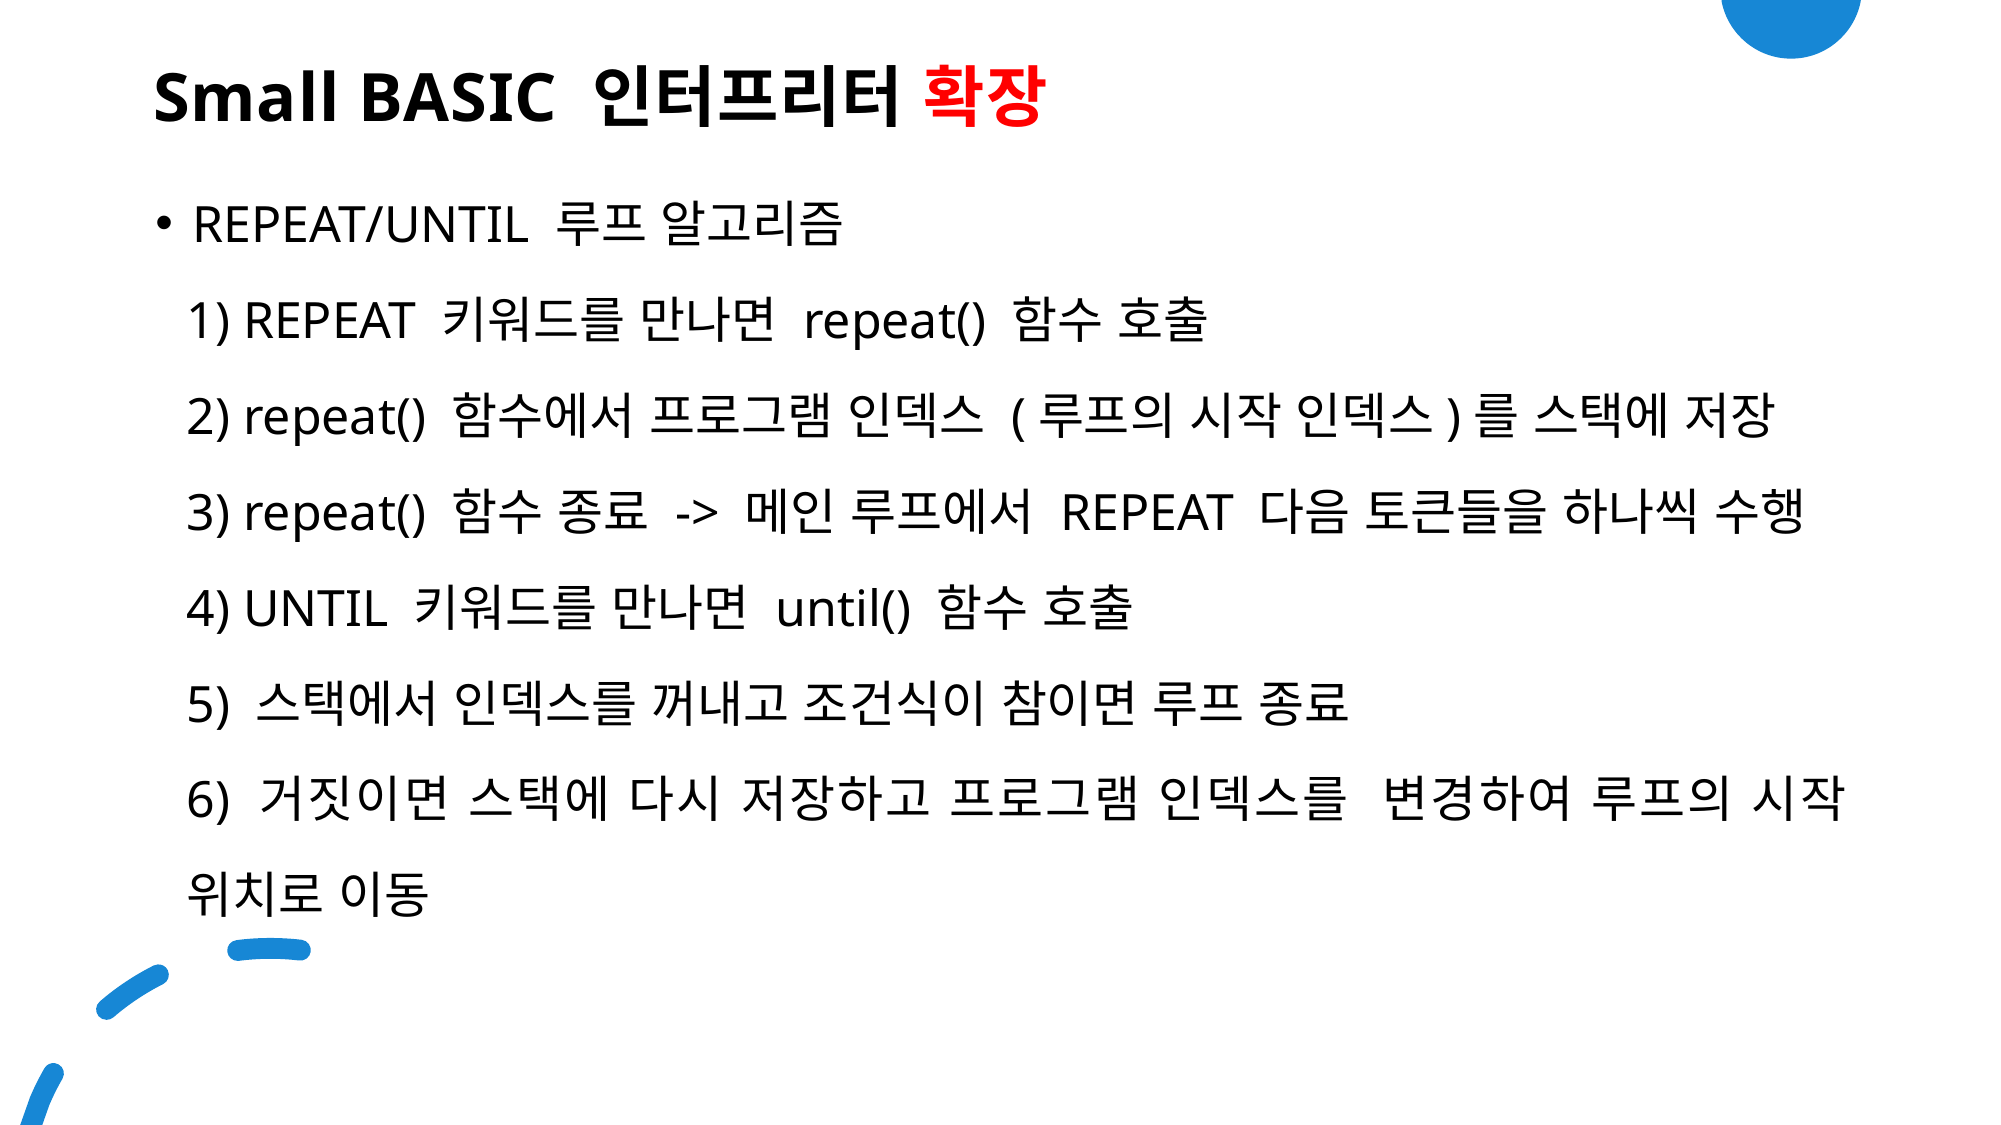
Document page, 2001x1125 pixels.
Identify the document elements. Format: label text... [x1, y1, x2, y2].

title Small BASIC 인터프리터 확장 [135, 116, 1861, 175]
list REPEAT/UNTIL 루프 알고리즘 1) REPEAT 키워드를 만나면 repeat() 함수 호출 2) repeat() 함수에서 프로그램 인덱스 (루프의 시작 인덱스)를 스택에 저장 3) repeat() 함수 종료 -> 메인 루프에서 REPEAT 다음 토큰들을 하나씩 수행 4) UNTIL 키워드를 만나면 until() 함수 호출 5) 스택에서 인덱스를 꺼내고 조건식이 참이면 루프 종료 6) 거짓이면 스택에 다시 저장하고 프로그램 인덱스를 변경하여 루프의 시작 위치로 이동 [137, 168, 1865, 1078]
